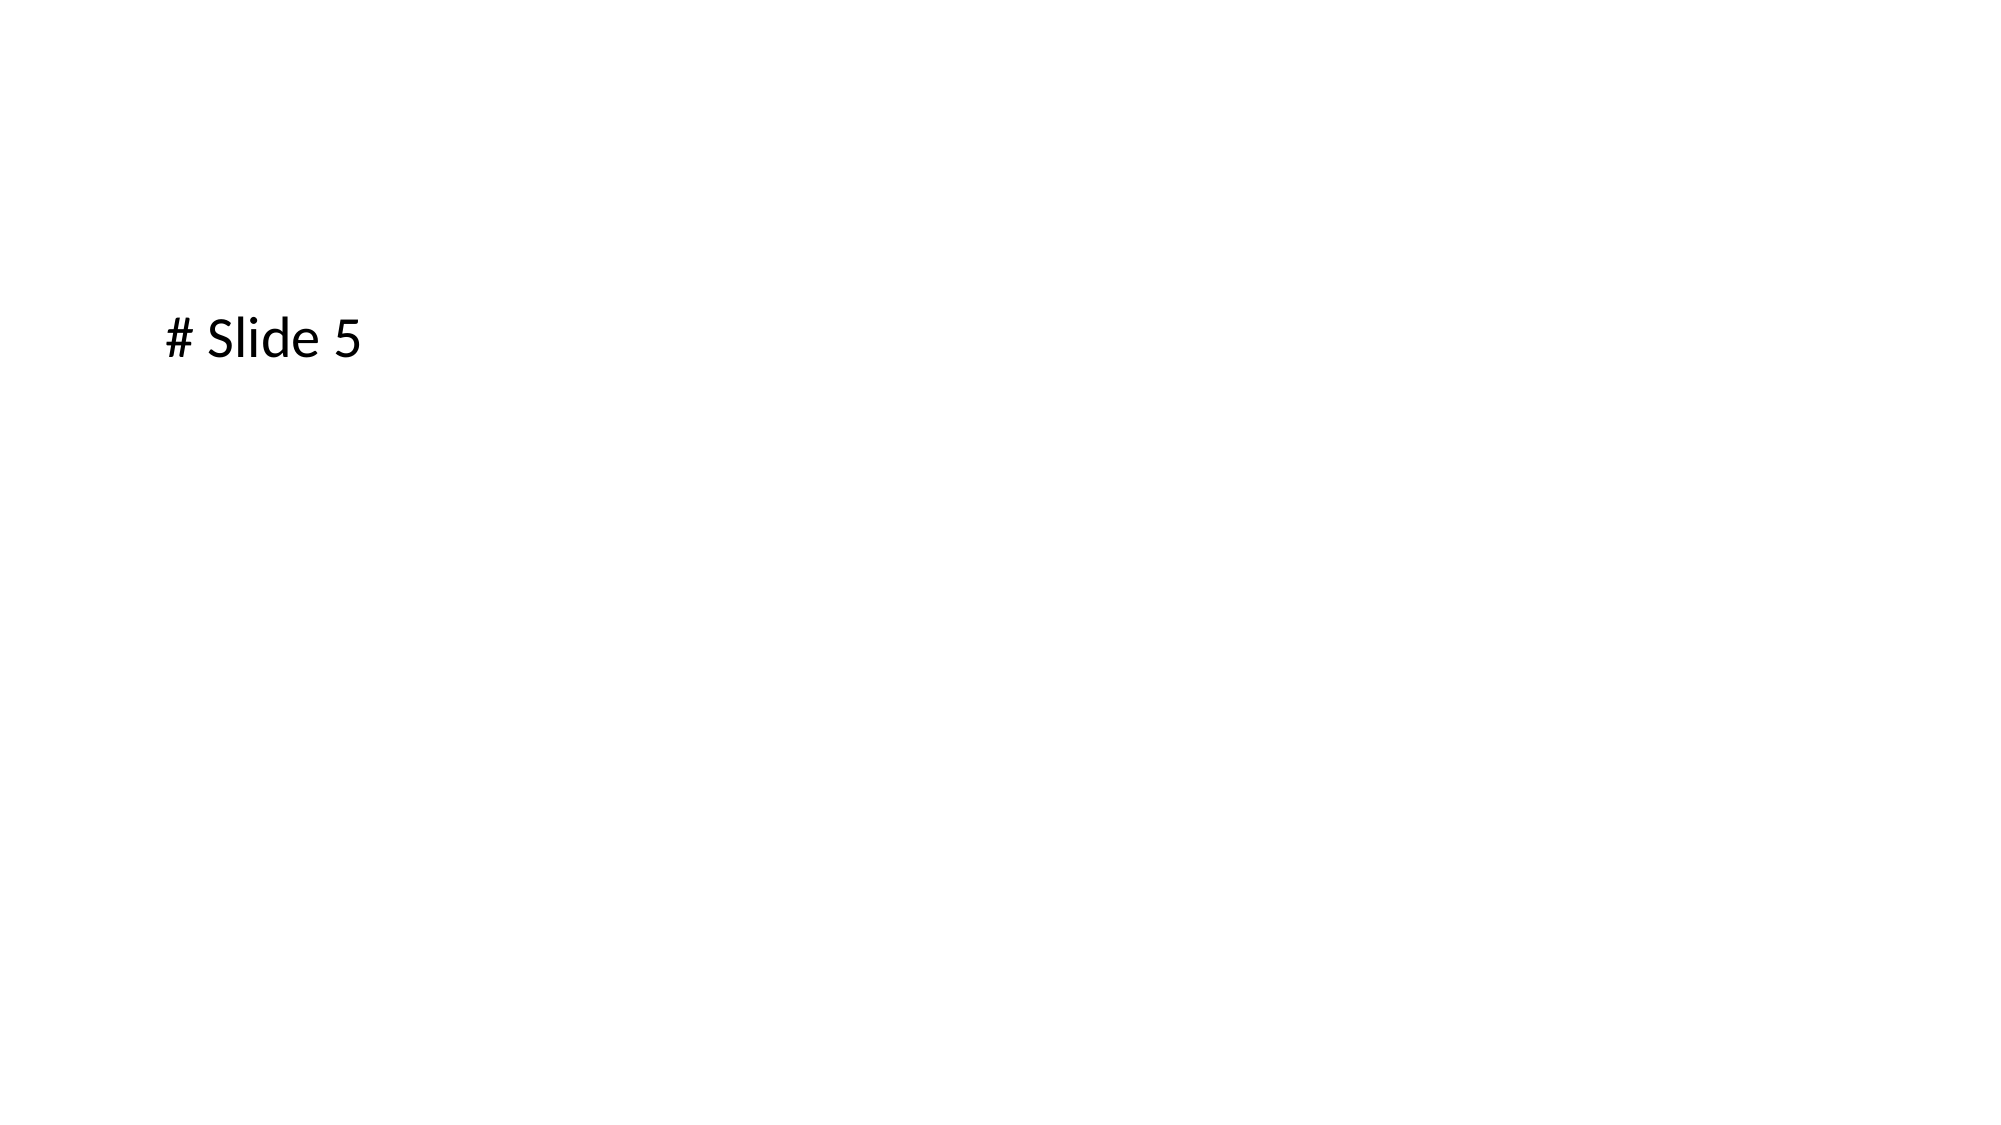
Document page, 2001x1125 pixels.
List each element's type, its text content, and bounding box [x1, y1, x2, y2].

list # Slide 5 [137, 299, 1863, 1014]
